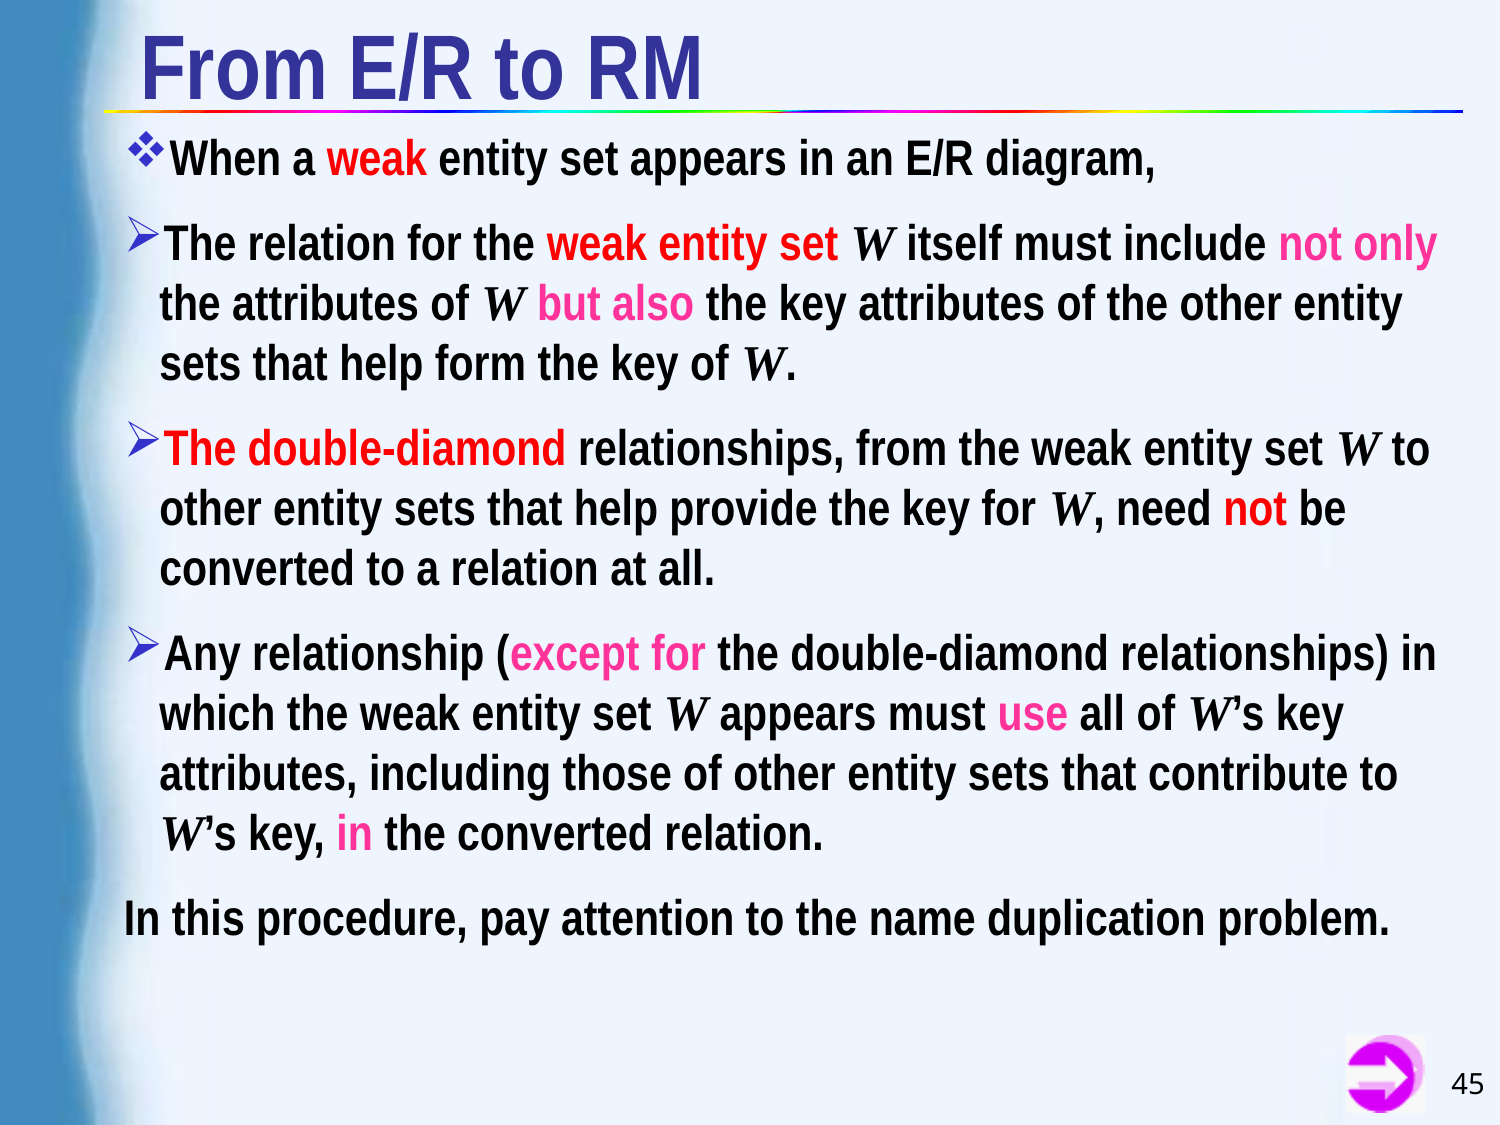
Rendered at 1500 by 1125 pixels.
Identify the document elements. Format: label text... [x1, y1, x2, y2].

picture [0, 0, 1500, 1125]
slide_number 45 [1428, 1037, 1500, 1113]
title From E/R to RM [125, 12, 1404, 125]
text_box When a weak entity set appears in an E/R diagram, The relation for the weak entity set W itself must include not only the attributes of W but also the key attributes of the other entity sets that help form the key of W. The double-diamond relationships, from the weak entity set W to other entity sets that help provide the key for W, need not be converted to a relation at all. Any relationship (except for the double-diamond relationships) in which the weak entity set W appears must use all of W’s key attributes, including those of other entity sets that contribute to W’s key, in the converted relation. In this procedure, pay attention to the name duplication problem. [123, 125, 1459, 946]
